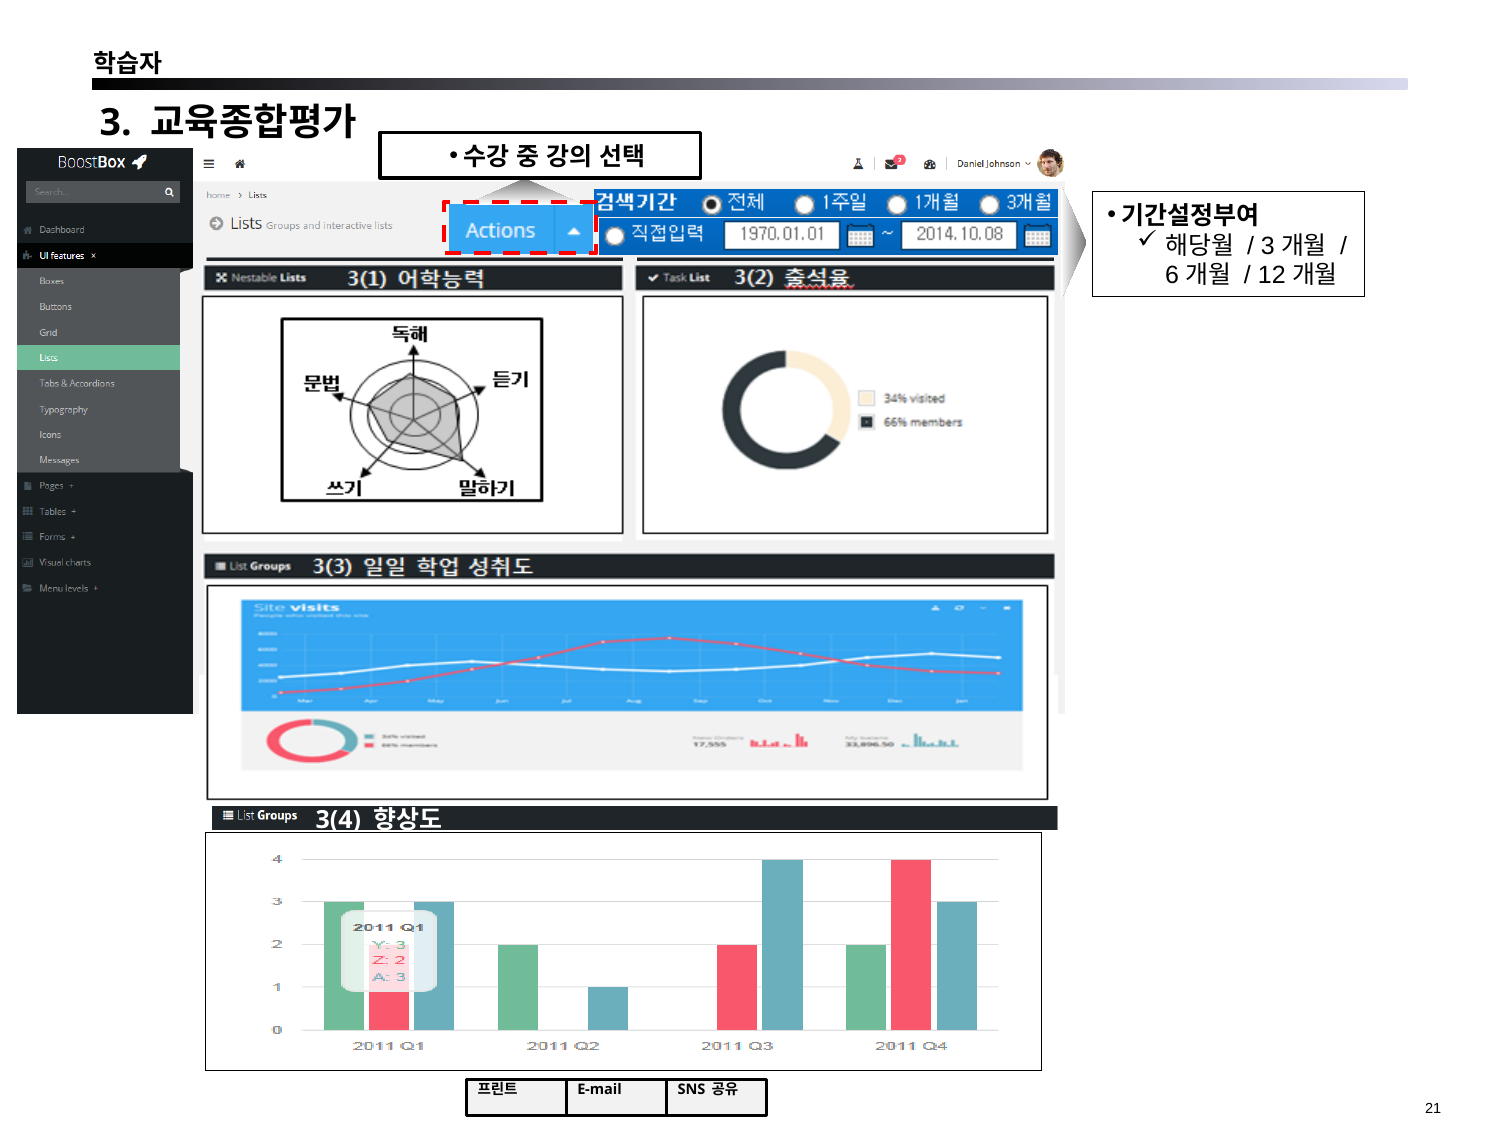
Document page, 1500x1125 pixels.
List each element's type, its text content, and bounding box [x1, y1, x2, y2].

text_box 기간설정부여 해당월 / 3개월 / 6개월 / 12개월 [1092, 191, 1365, 297]
text_box [1069, 203, 1087, 283]
text_box SNS 공유 [666, 1079, 767, 1116]
text_box 프린트 [466, 1079, 566, 1116]
picture [448, 204, 594, 254]
text_box 학습자 [93, 47, 300, 78]
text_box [17, 148, 1065, 1071]
text_box E-mail [566, 1079, 666, 1116]
text_box 수강 중 강의 선택 [380, 132, 701, 147]
text_box 3. 교육종합평가 [99, 91, 1480, 225]
